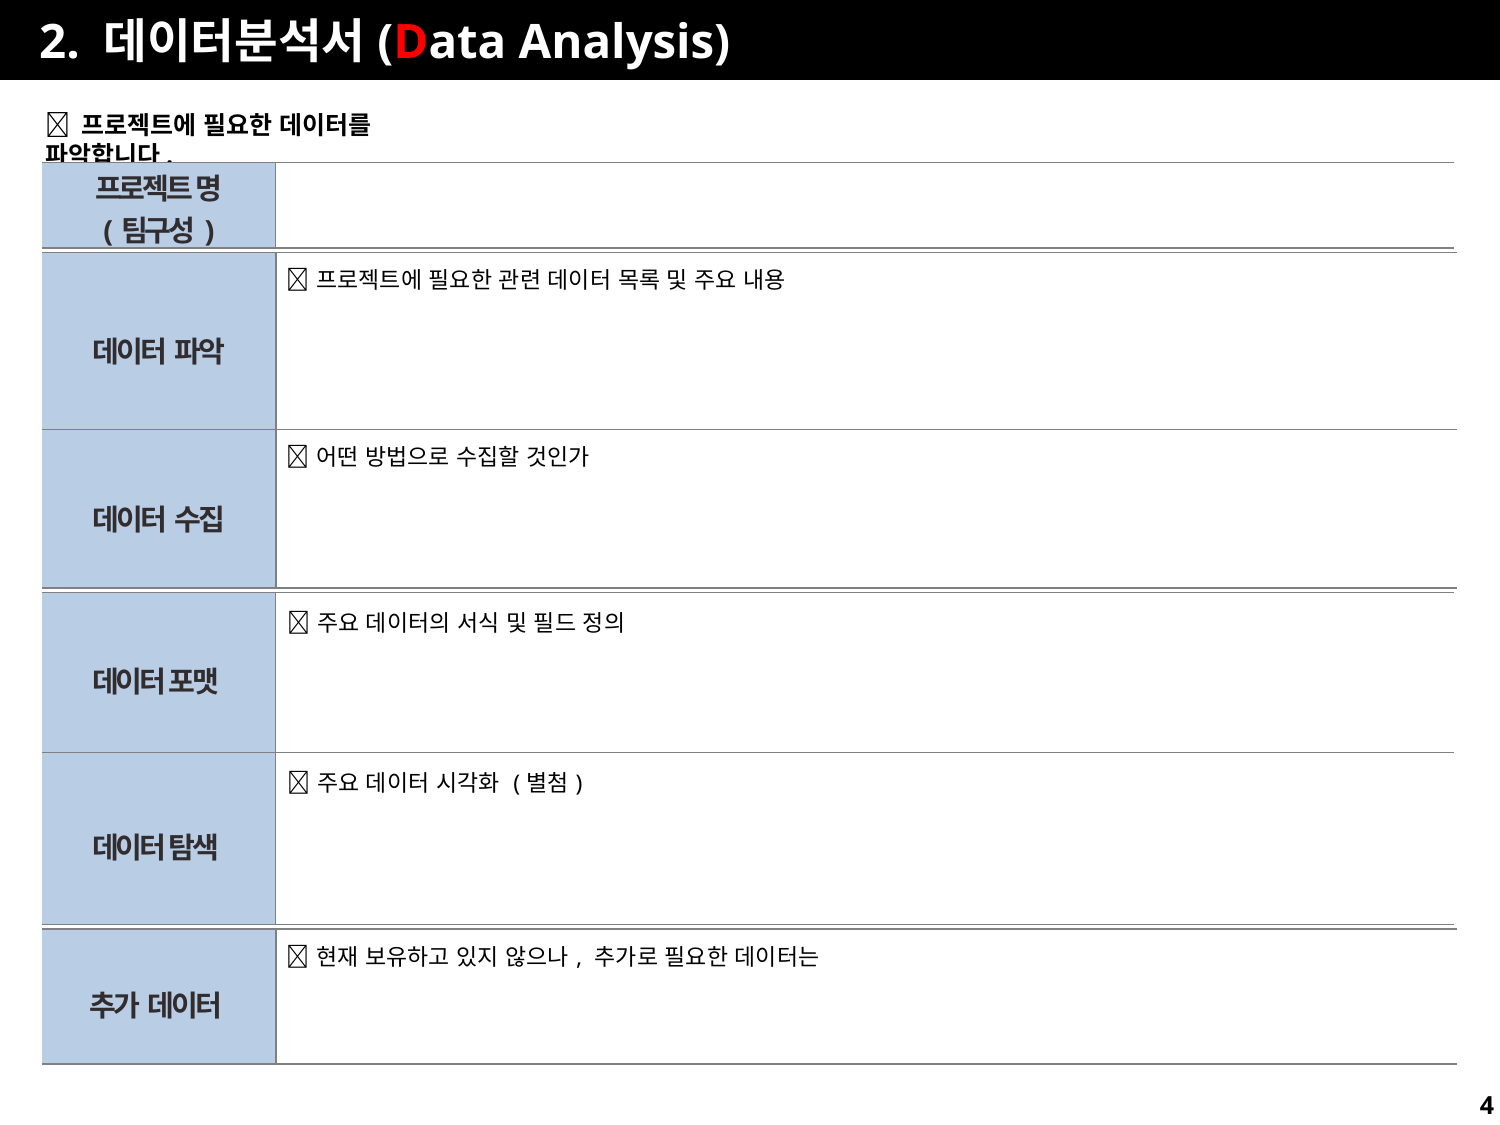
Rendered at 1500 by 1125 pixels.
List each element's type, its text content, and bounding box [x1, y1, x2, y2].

table_header 프로젝트에 필요한 관련 데이터 목록 및 주요 내용 [277, 253, 1457, 429]
table_header 주요 데이터의 서식 및 필드 정의 [276, 593, 1454, 752]
table_header 현재 보유하고 있지 않으나, 추가로 필요한 데이터는 [277, 930, 1457, 1063]
table_header [276, 163, 1454, 247]
table_header 프로젝트 명 (팀구성) [42, 163, 275, 247]
text_box 4 [1399, 1083, 1500, 1125]
text_box  프로젝트에 필요한 데이터를 파악합니다. [30, 101, 507, 177]
table_header 추가 데이터 [42, 930, 275, 1063]
text_box 2. 데이터분석서(Data Analysis) [0, 1, 1500, 79]
table_cell 데이터 탐색 [42, 753, 275, 924]
table_cell 데이터 수집 [42, 430, 275, 587]
table_cell 주요 데이터 시각화 (별첨) [276, 753, 1454, 924]
table_cell 어떤 방법으로 수집할 것인가 [277, 430, 1457, 587]
table_header 데이터 포맷 [42, 593, 275, 752]
table_header 데이터 파악 [42, 253, 275, 429]
